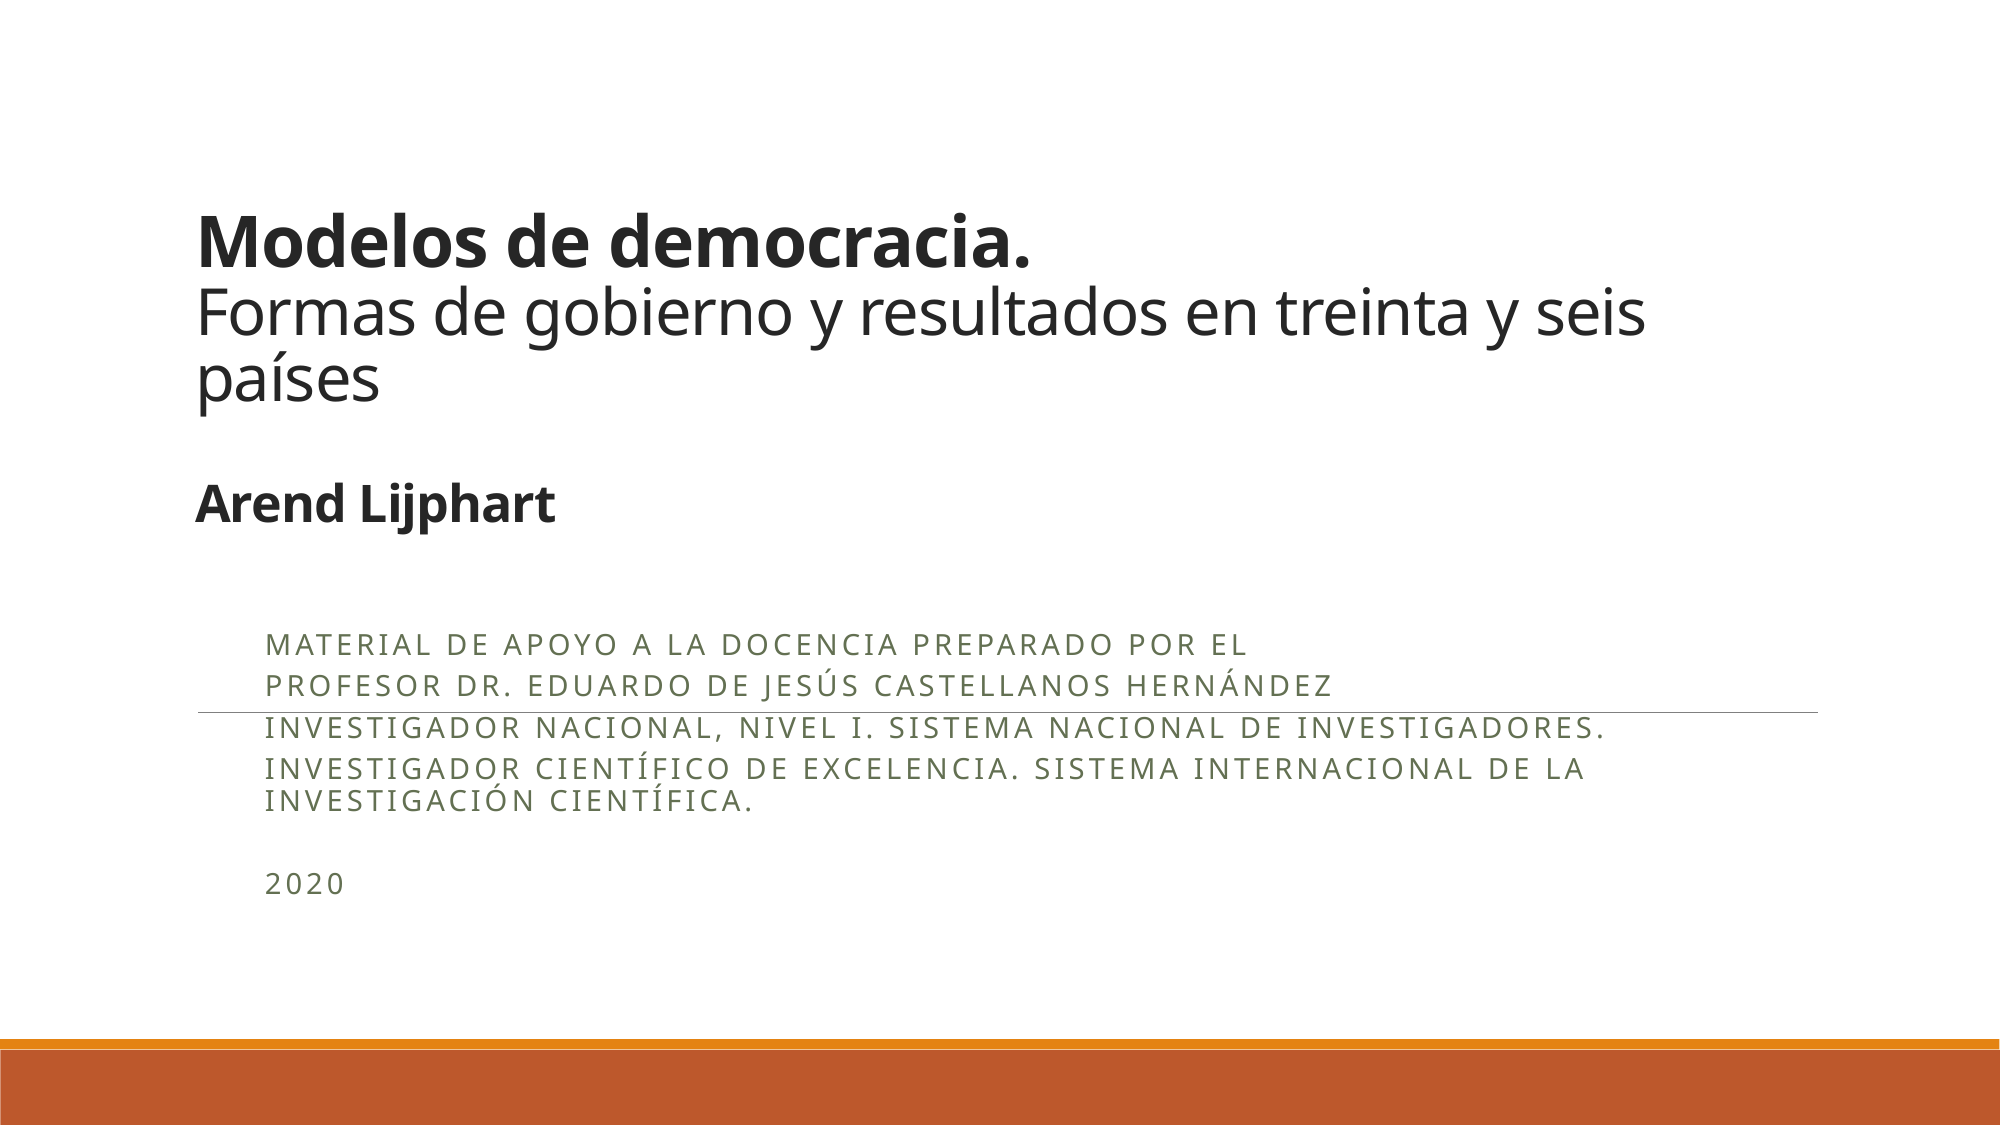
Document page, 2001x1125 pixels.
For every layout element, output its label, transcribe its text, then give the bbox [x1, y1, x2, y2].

title Modelos de democracia. Formas de gobierno y resultados en treinta y seis países Arend Lijphart [180, 124, 1830, 710]
subtitle Material de apoyo a la docencia preparado por el Profesor Dr. Eduardo de Jesús Castellanos Hernández Investigador Nacional, Nivel I. Sistema Nacional de Investigadores. Investigador científico de excelencia. Sistema internacional de la investigación científica. 2020 [249, 562, 1750, 916]
